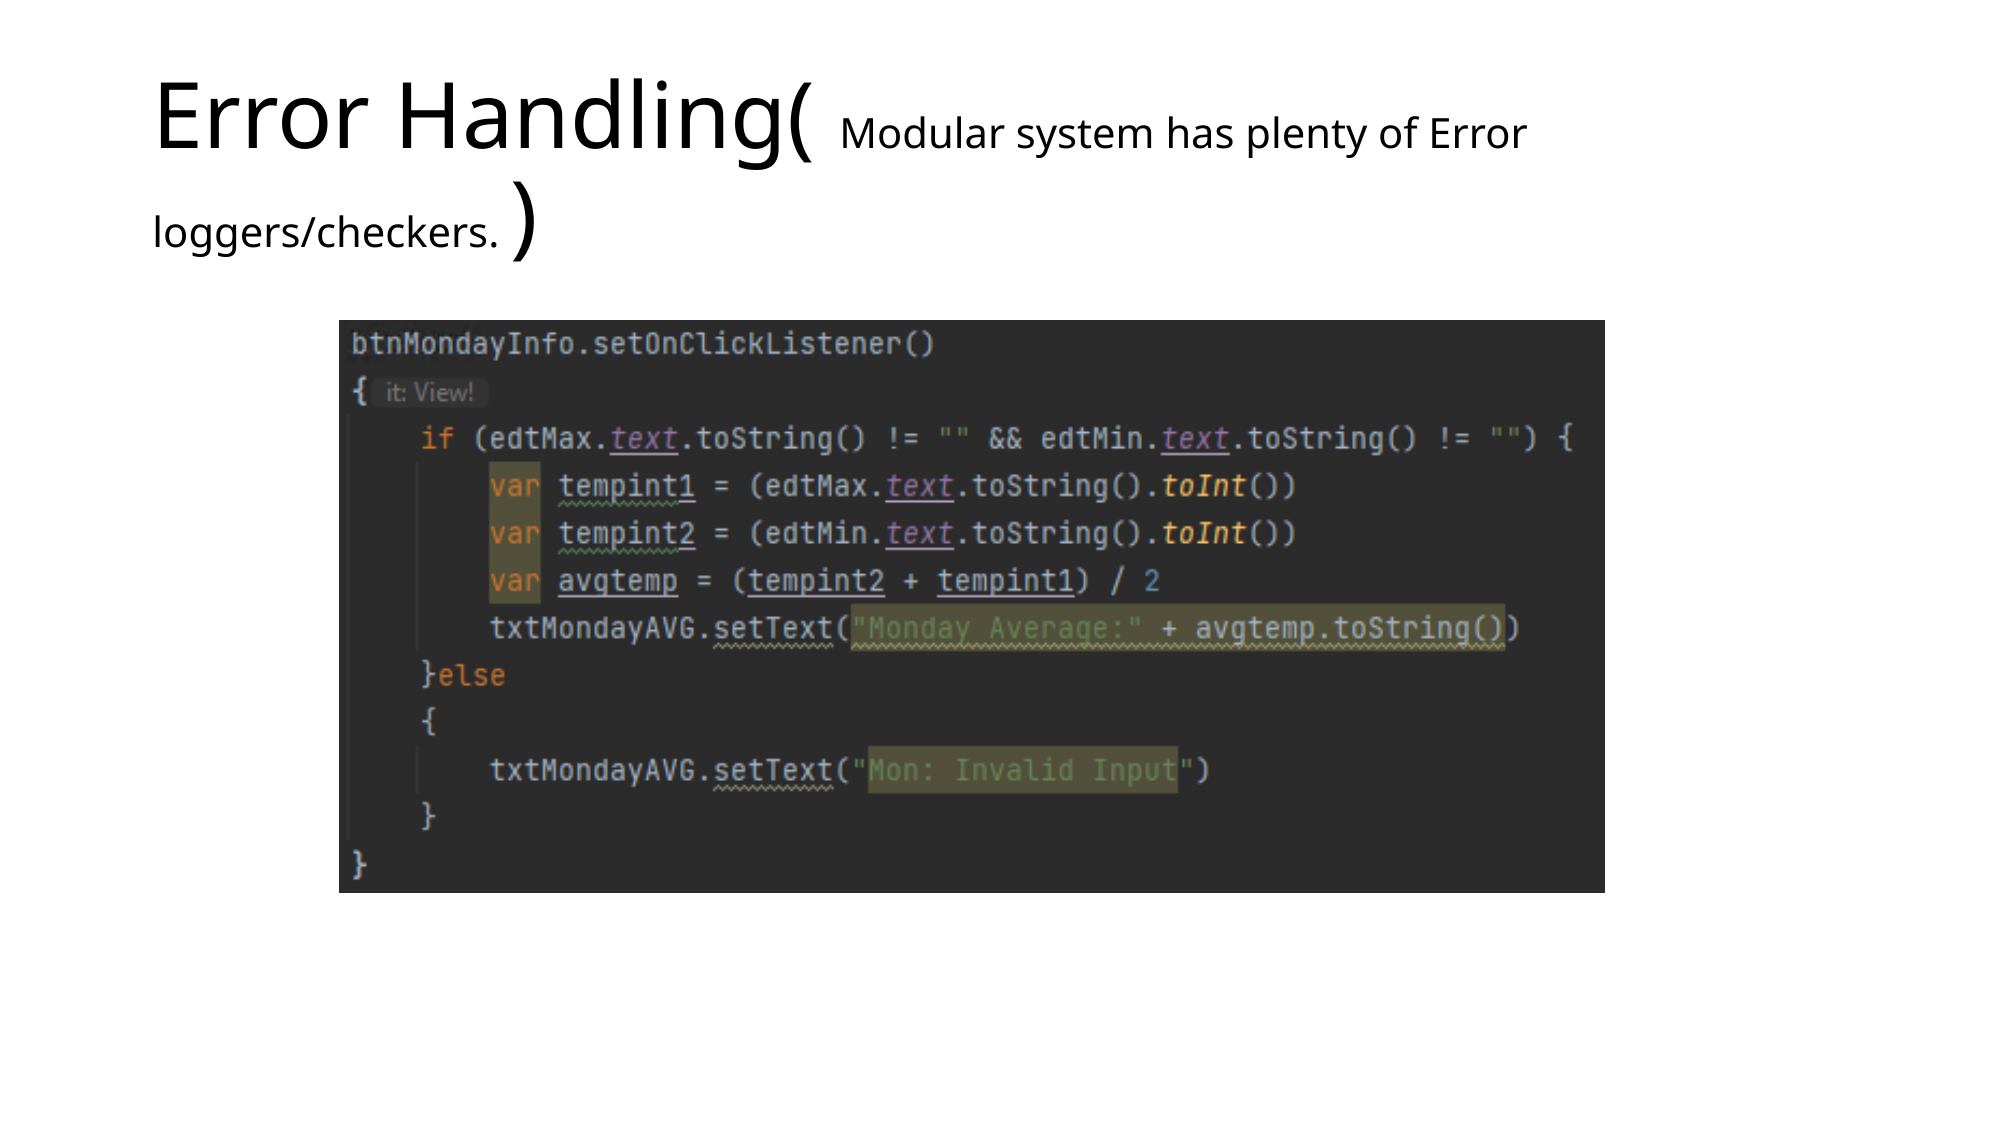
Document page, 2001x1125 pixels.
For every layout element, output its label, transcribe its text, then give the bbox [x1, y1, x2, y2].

title Error Handling( Modular system has plenty of Error loggers/checkers. ) [137, 59, 1863, 278]
picture [338, 319, 1606, 894]
